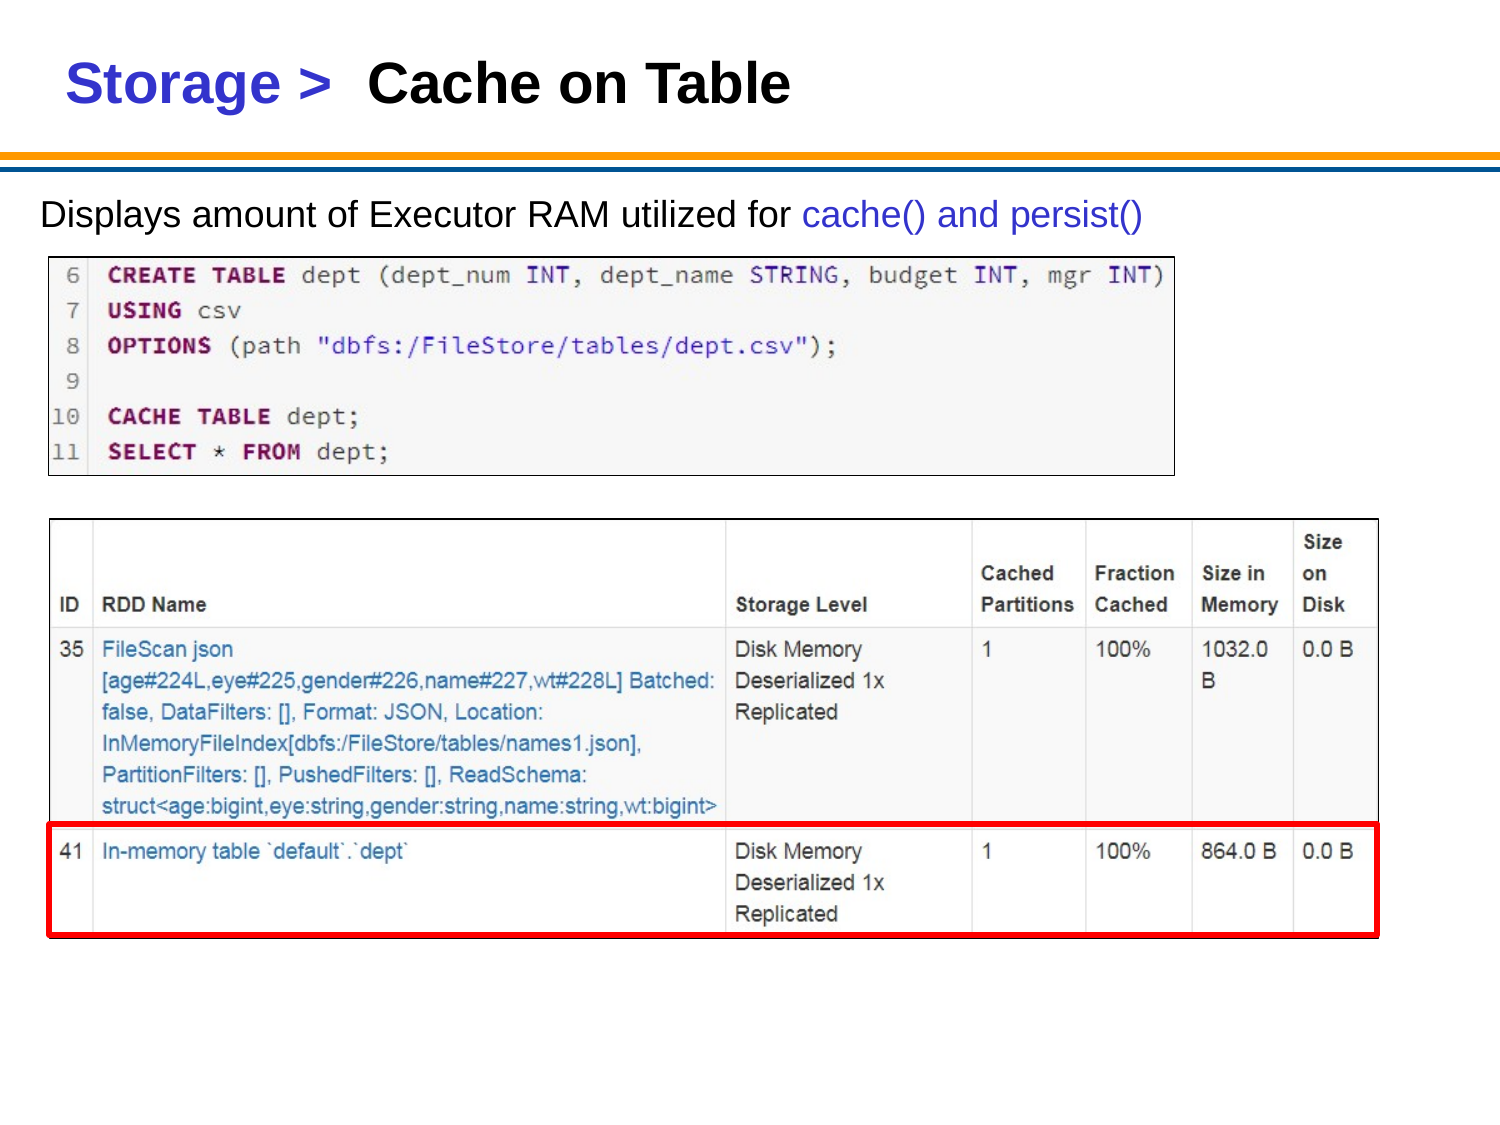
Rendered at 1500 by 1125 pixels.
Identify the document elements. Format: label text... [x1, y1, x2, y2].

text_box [46, 518, 1381, 940]
title Storage > Cache on Table [62, 43, 799, 234]
text_box Displays amount of Executor RAM utilized for cache() and persist() [37, 187, 1149, 235]
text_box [47, 255, 1176, 477]
